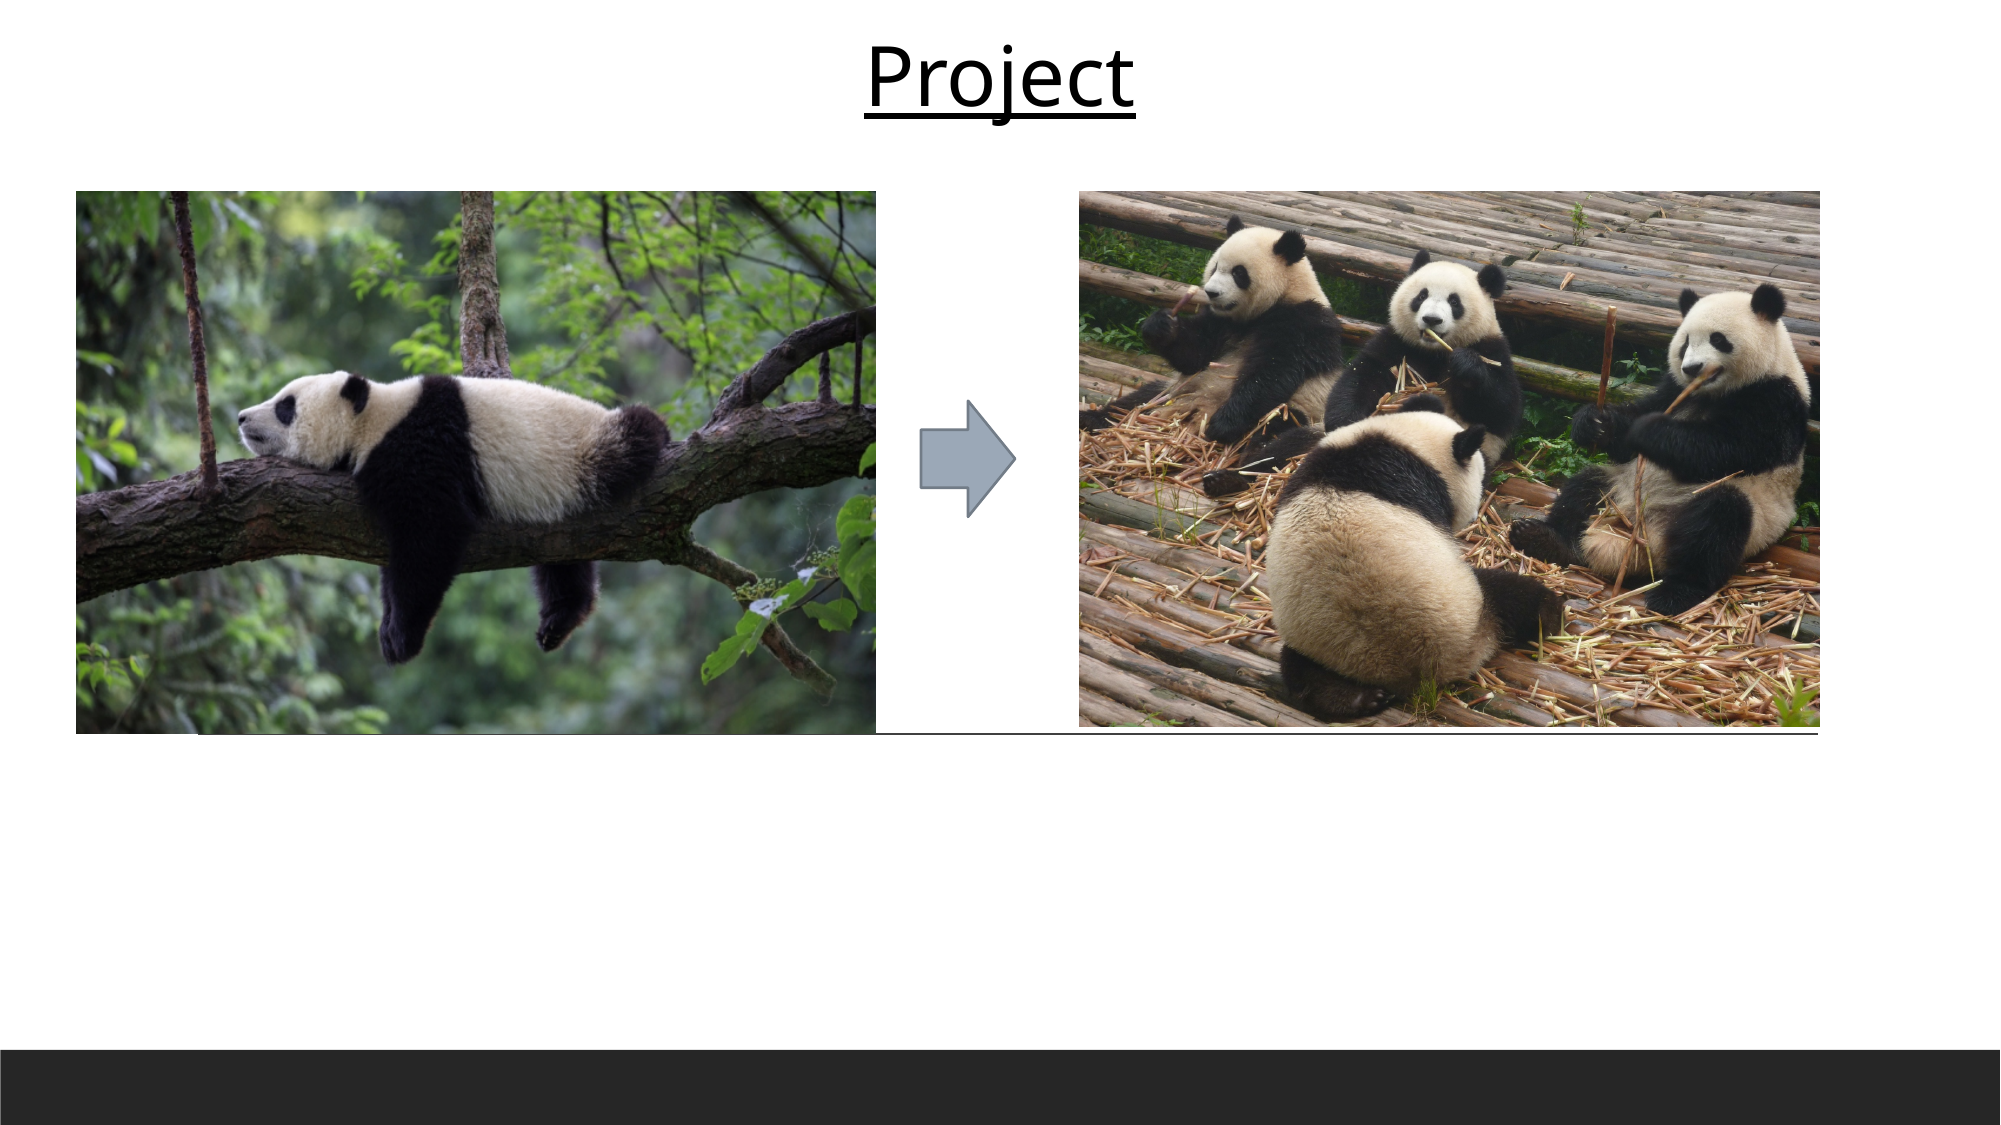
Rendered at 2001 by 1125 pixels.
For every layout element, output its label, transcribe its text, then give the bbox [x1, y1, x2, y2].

picture [1078, 191, 1820, 727]
text_box Project [849, 15, 1151, 131]
text_box [919, 399, 1017, 519]
picture [75, 191, 876, 735]
